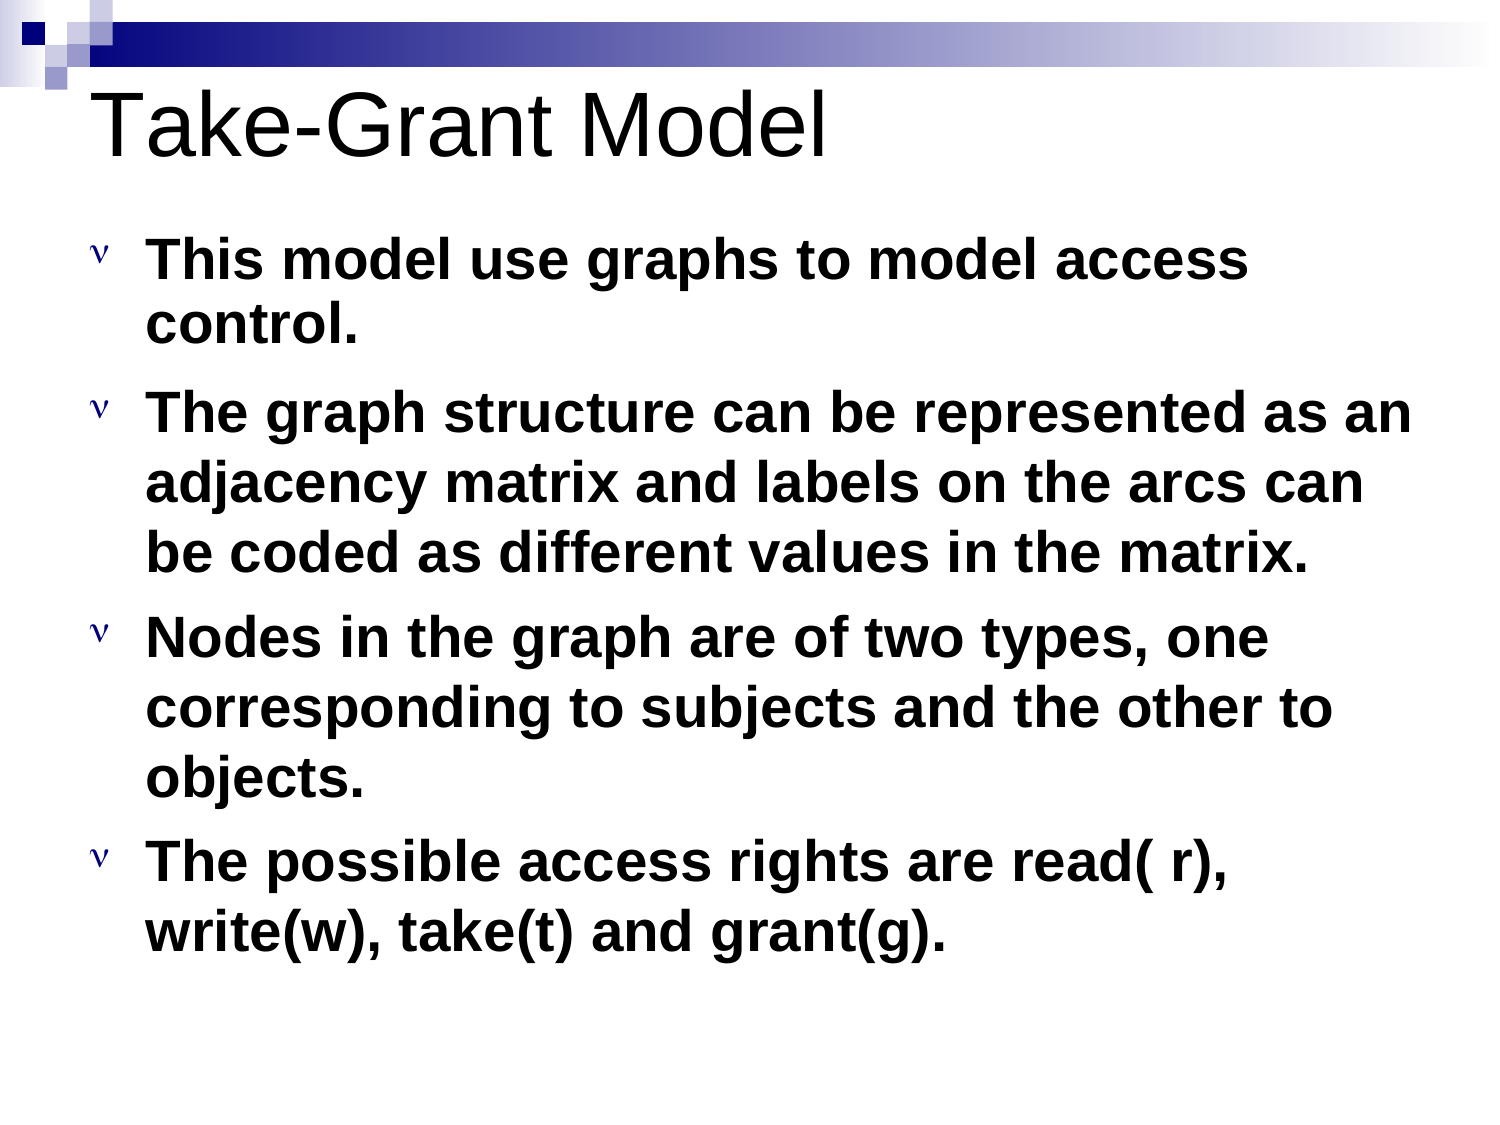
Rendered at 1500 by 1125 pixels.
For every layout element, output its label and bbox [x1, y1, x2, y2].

text_box [576, 79, 845, 175]
text_box [18, 0, 570, 175]
text_box [87, 612, 132, 661]
text_box [6, 0, 11, 88]
text_box [87, 387, 132, 436]
text_box [12, 0, 17, 88]
text_box [87, 233, 132, 282]
text_box [0, 0, 5, 88]
text_box [143, 229, 1422, 965]
text_box [87, 836, 132, 885]
